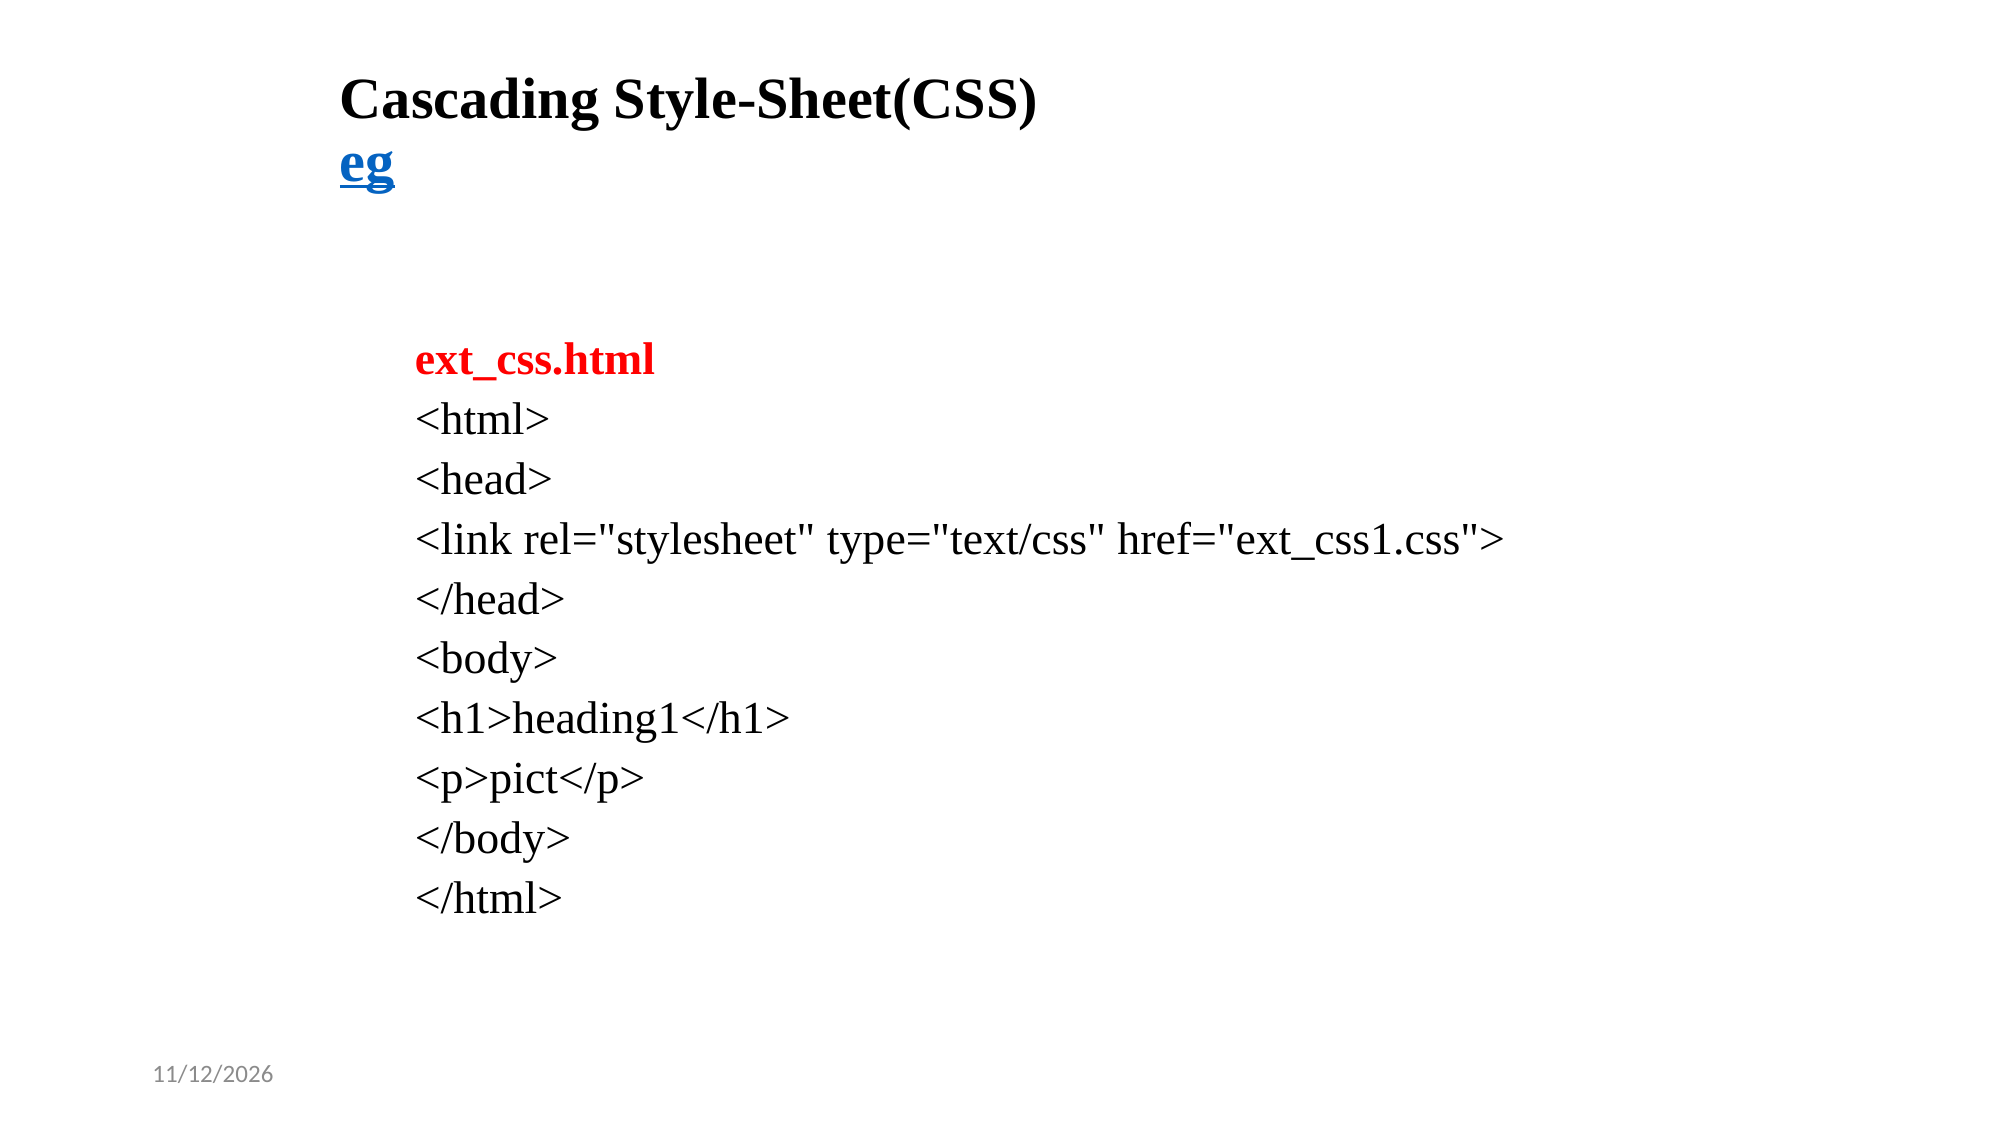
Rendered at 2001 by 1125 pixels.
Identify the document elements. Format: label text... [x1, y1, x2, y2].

title Cascading Style-Sheet(CSS) eg [324, 50, 1675, 213]
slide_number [137, 1042, 588, 1103]
list ext_css.html <html> <head> <link rel="stylesheet" type="text/css" href="ext_css1.css"> </head> <body> <h1>heading1</h1> <p>pict</p> </body> </html> [324, 262, 1675, 963]
